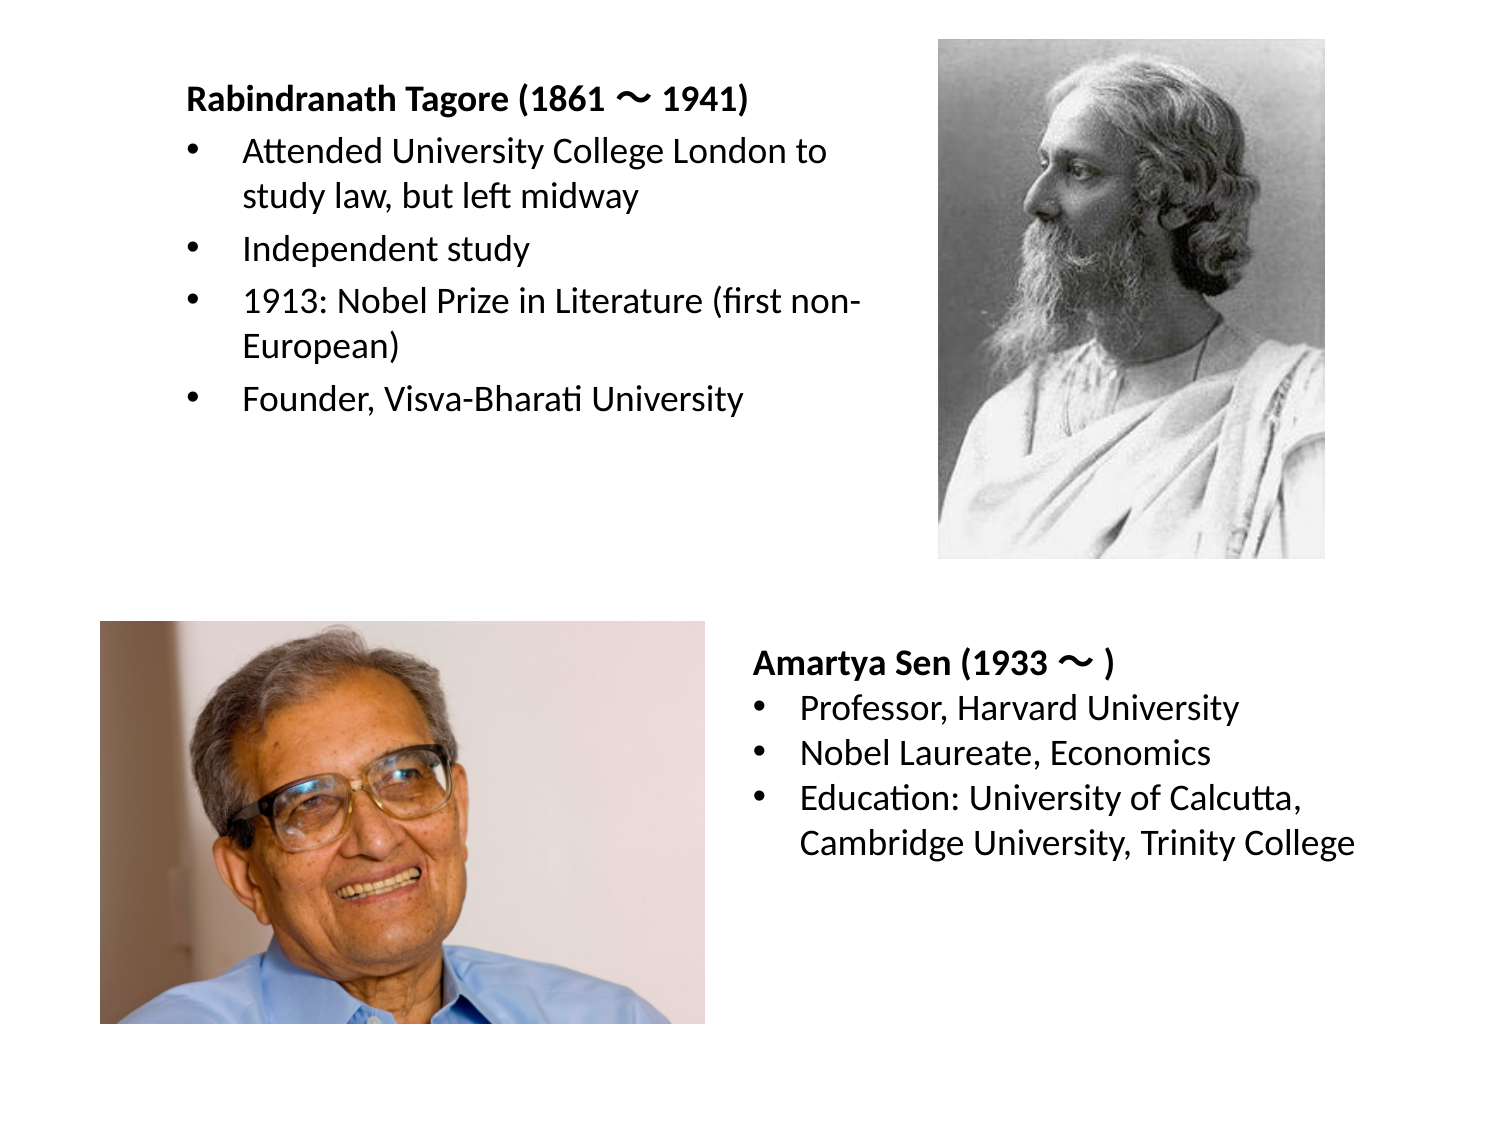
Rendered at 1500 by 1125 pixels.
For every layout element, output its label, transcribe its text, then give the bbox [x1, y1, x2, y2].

text_box Amartya Sen (1933～) Professor, Harvard University Nobel Laureate, Economics Education: University of Calcutta, Cambridge University, Trinity College [738, 630, 1447, 871]
picture [938, 38, 1326, 560]
picture [100, 621, 705, 1024]
list Rabindranath Tagore (1861～1941) Attended University College London to study law, but left midway Independent study 1913: Nobel Prize in Literature (first non-European) Founder, Visva-Bharati University [171, 66, 904, 445]
